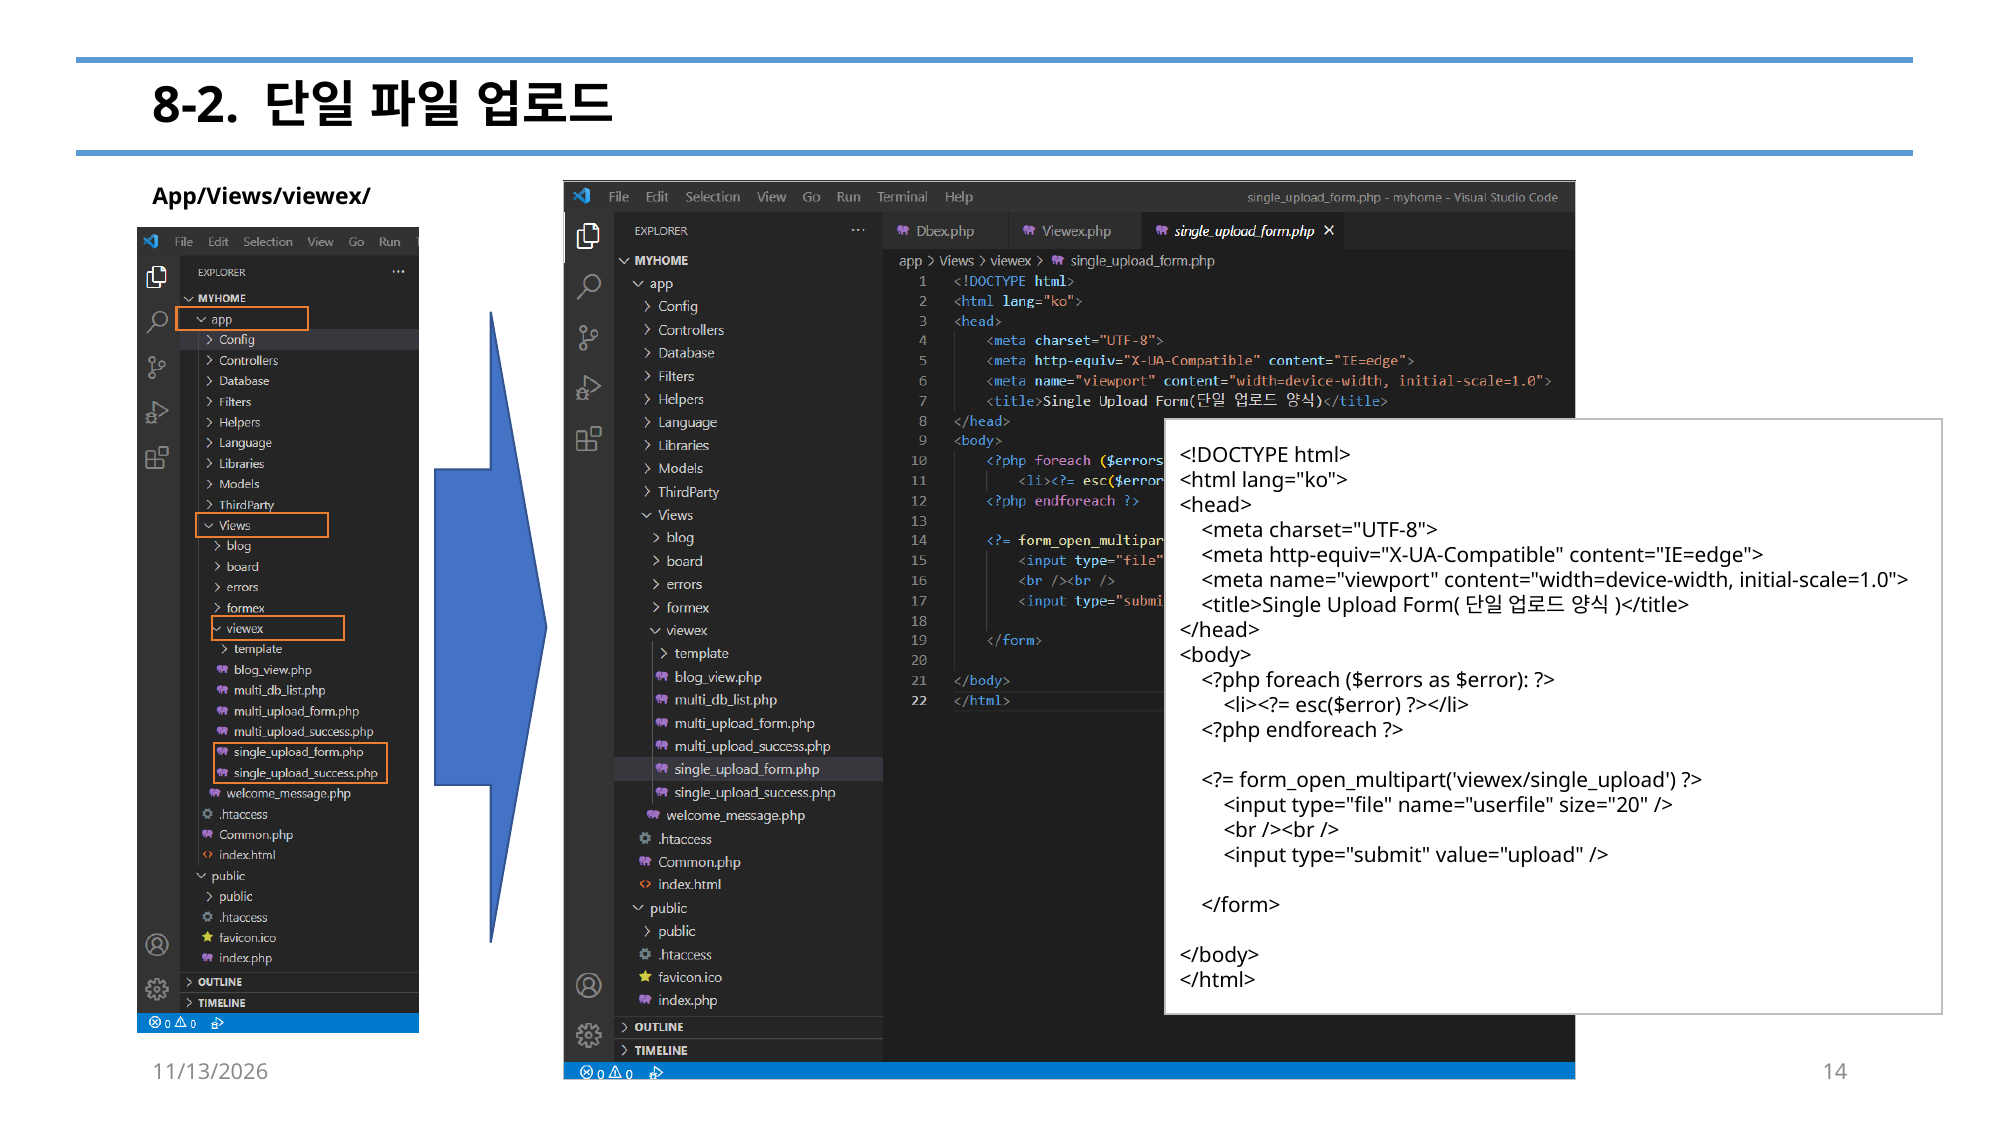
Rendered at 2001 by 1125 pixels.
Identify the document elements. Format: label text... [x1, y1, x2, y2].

text_box <!DOCTYPE html> <html lang="ko"> <head> <meta charset="UTF-8"> <meta http-equiv="X-UA-Compatible" content="IE=edge"> <meta name="viewport" content="width=device-width, initial-scale=1.0"> <title>Single Upload Form(단일 업로드 양식)</title> </head> <body> <?php foreach ($errors as $error): ?> <li><?= esc($error) ?></li> <?php endforeach ?> <?= form_open_multipart('viewex/single_upload') ?> <input type="file" name="userfile" size="20" /> <br /><br /> <input type="submit" value="upload" /> </form> </body> </html> [1576, 418, 1943, 1015]
text_box [434, 311, 548, 943]
slide_number 14 [1412, 1042, 1863, 1103]
picture [137, 227, 419, 1033]
text_box App/Views/viewex/ [137, 174, 598, 217]
picture [562, 180, 1576, 1080]
title 8-2. 단일 파일 업로드 [137, 59, 1863, 153]
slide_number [137, 1042, 588, 1103]
